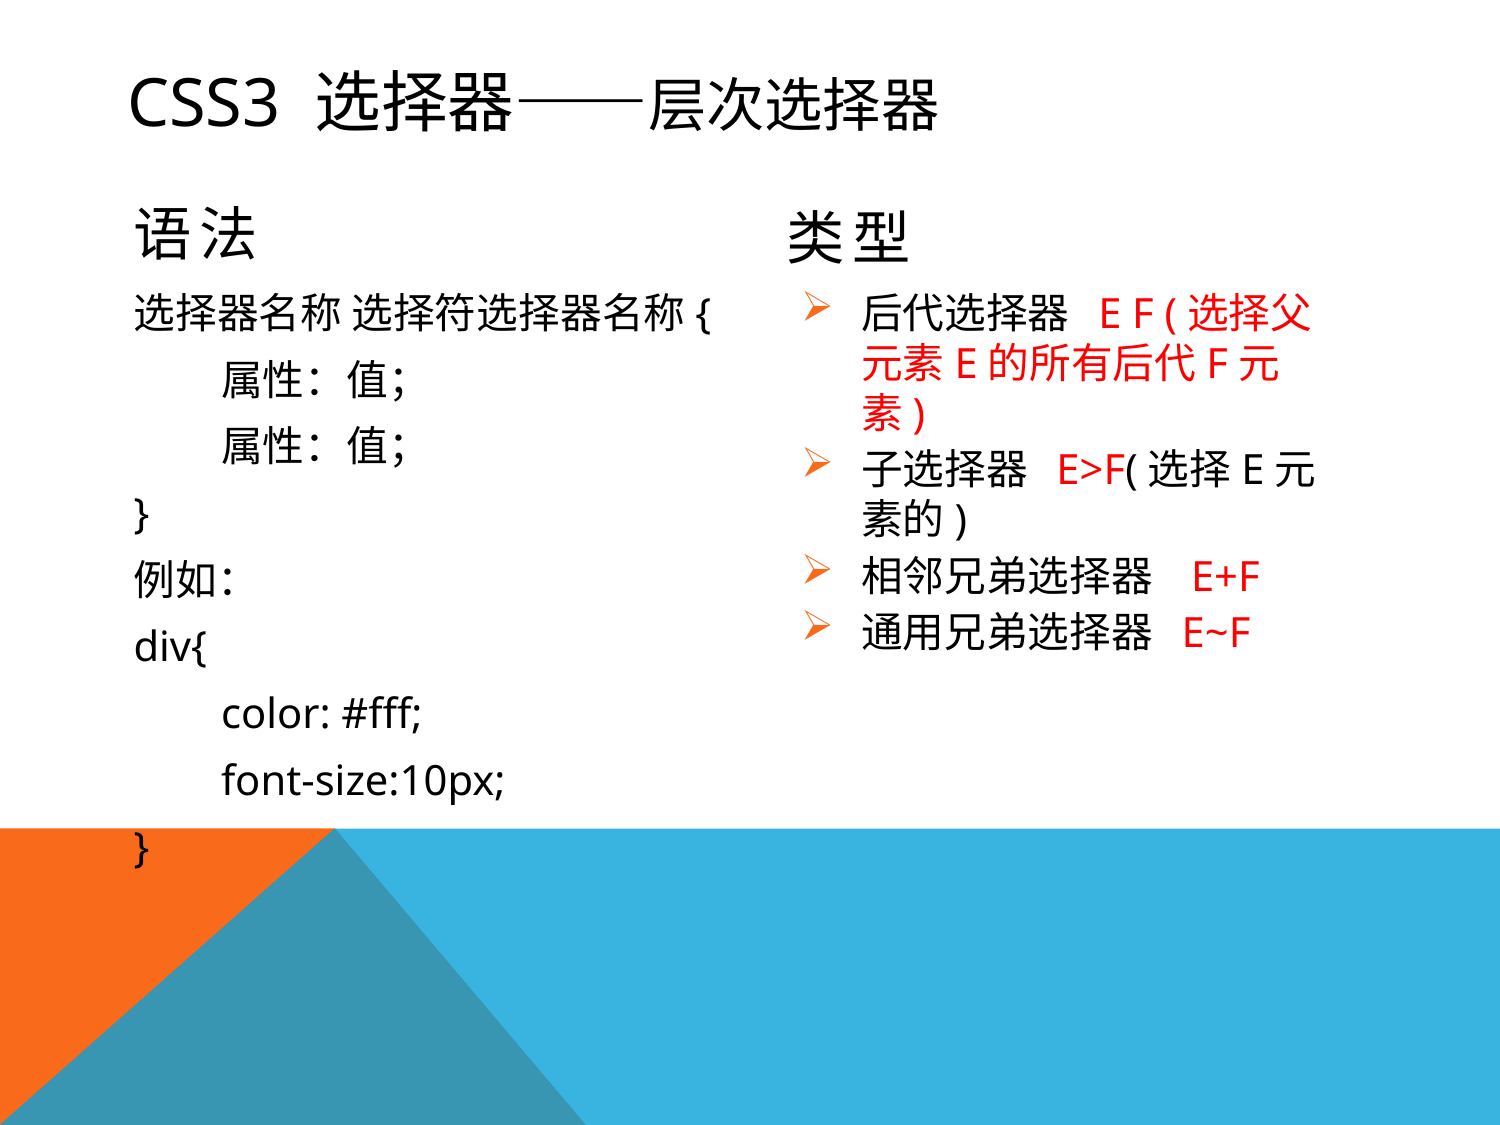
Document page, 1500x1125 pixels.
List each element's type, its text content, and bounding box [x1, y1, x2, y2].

list 类型 [771, 188, 1296, 279]
list 后代选择器 E F (选择父元素E的所有后代F元素) 子选择器 E>F(选择E元素的) 相邻兄弟选择器 E+F 通用兄弟选择器 E~F [771, 279, 1353, 790]
list 语法 [88, 184, 614, 275]
title CSS3 选择器——层次选择器 [112, 54, 1346, 145]
list 选择器名称 选择符选择器名称{ 属性：值； 属性：值； } 例如： div{ color: #fff; font-size:10px; } [88, 278, 752, 928]
